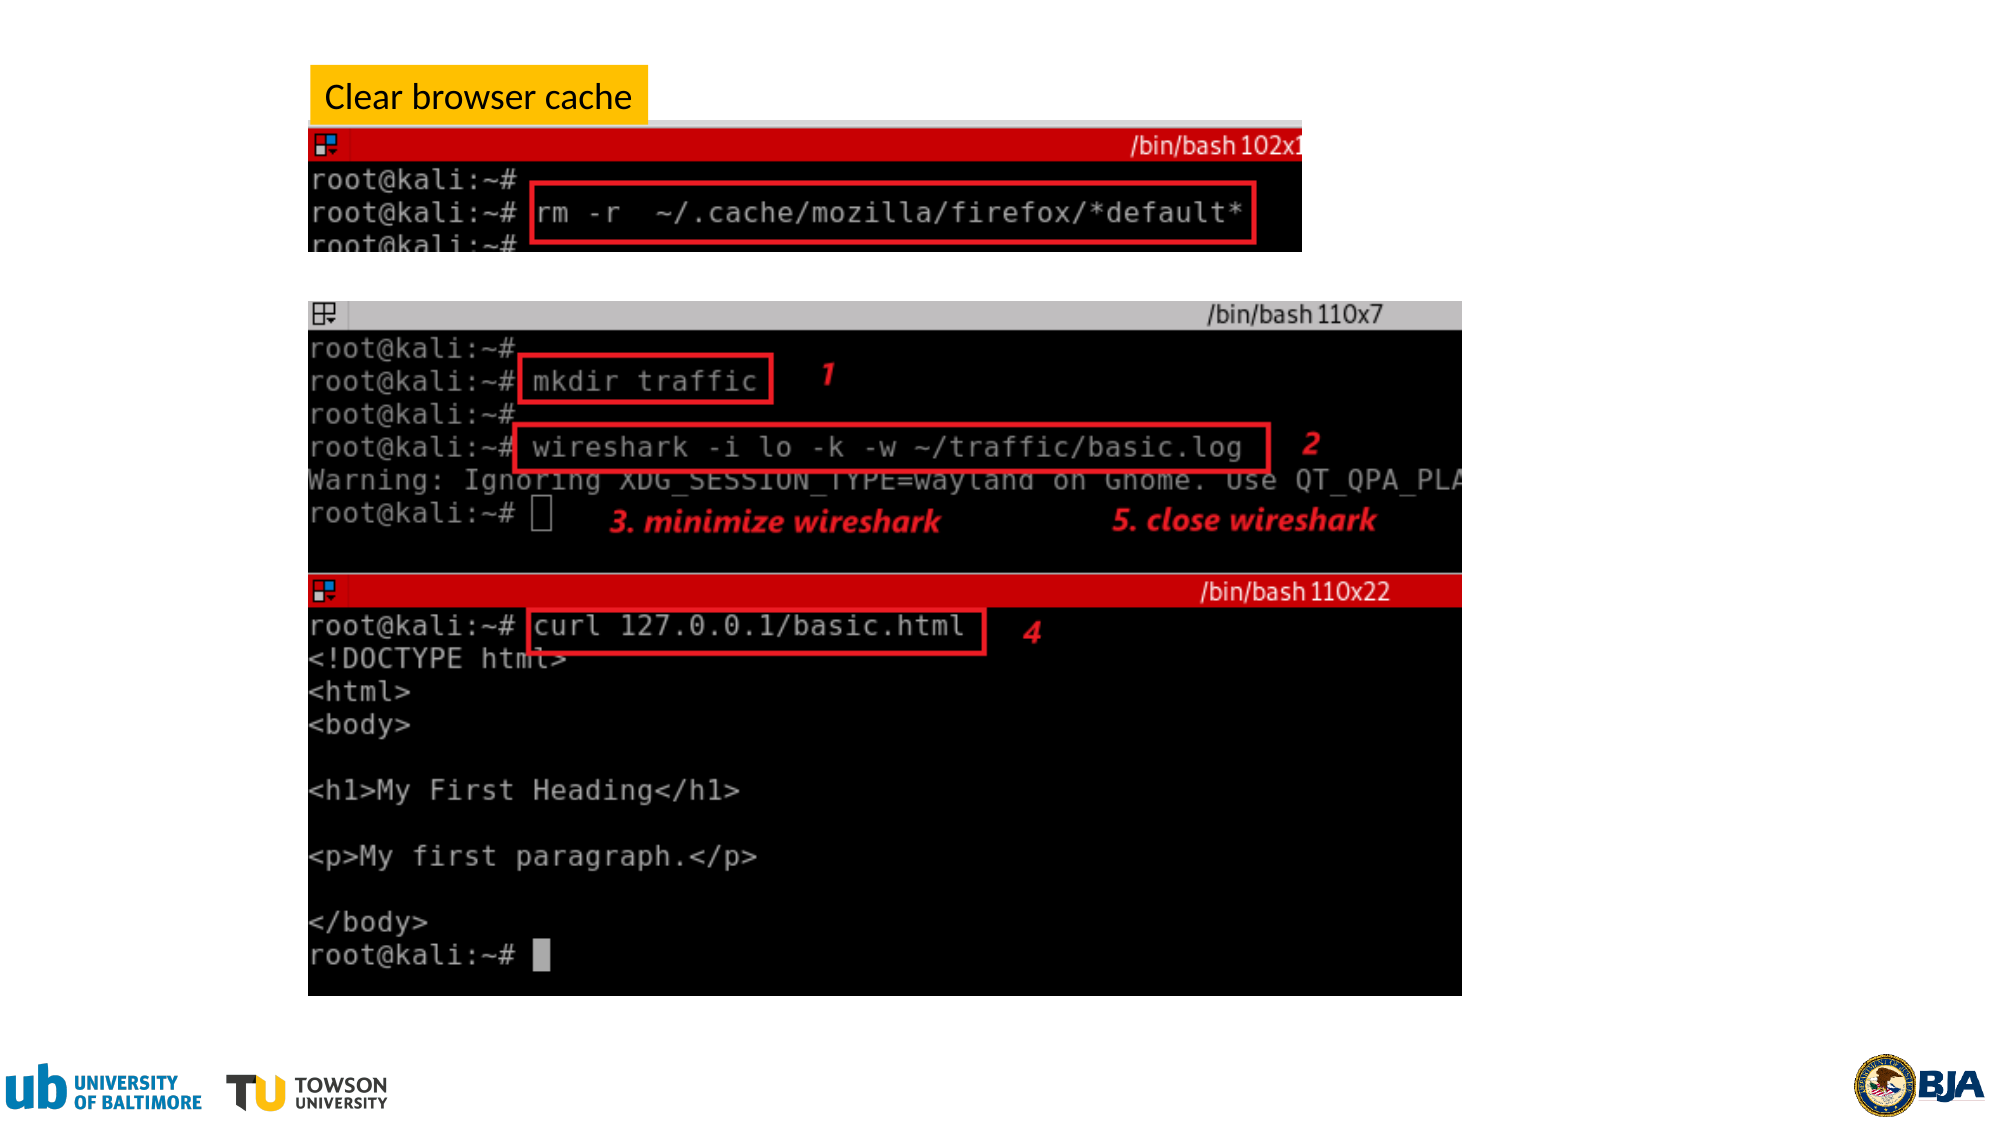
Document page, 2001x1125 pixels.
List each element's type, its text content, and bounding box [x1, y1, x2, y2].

picture [308, 120, 1302, 252]
picture [1854, 1054, 1986, 1117]
picture [0, 1031, 407, 1125]
text_box Clear browser cache [310, 64, 649, 120]
picture [308, 301, 1462, 997]
